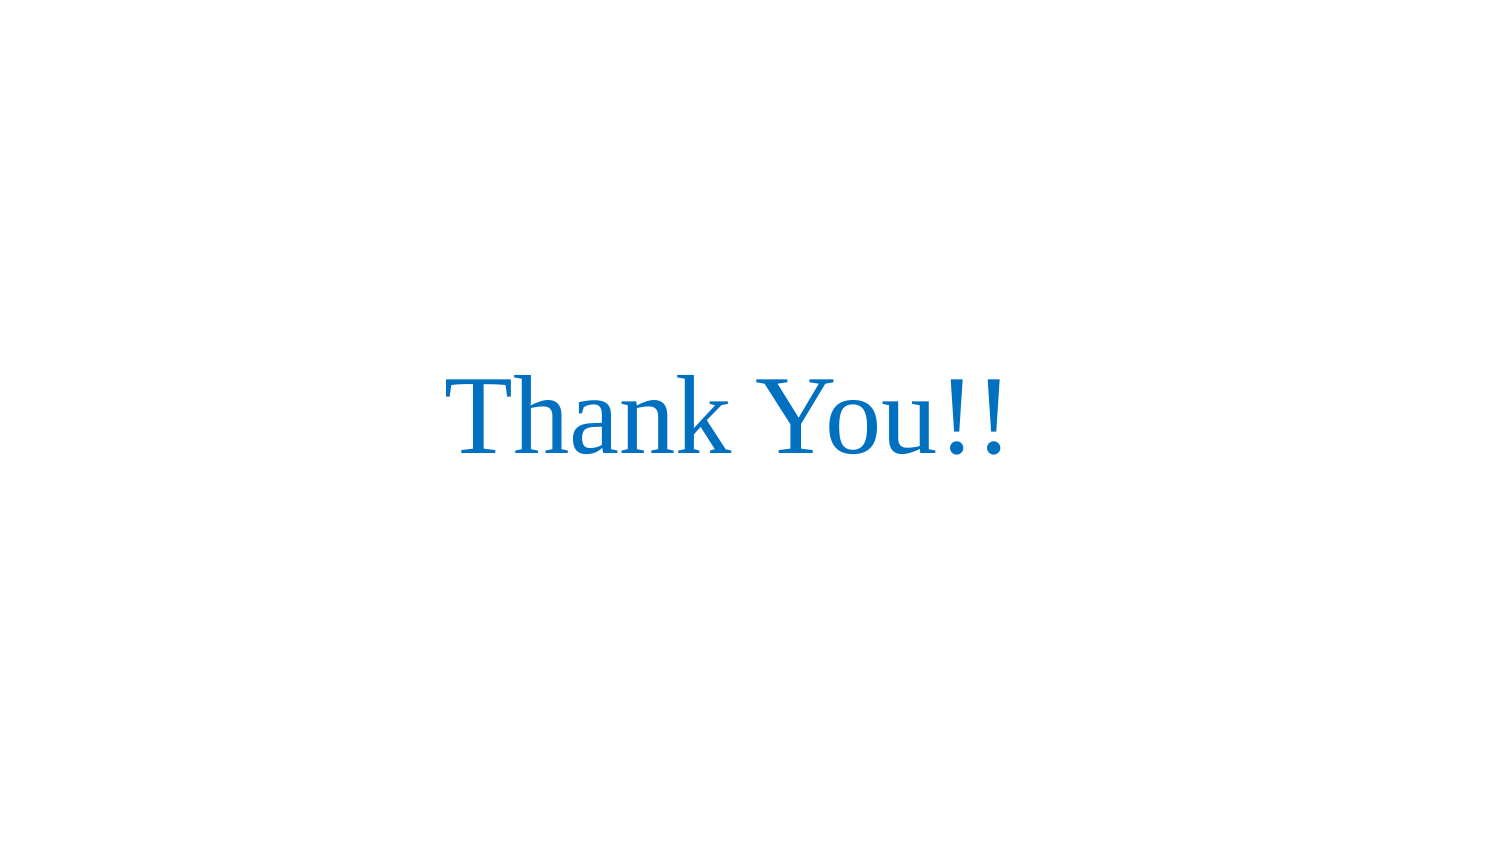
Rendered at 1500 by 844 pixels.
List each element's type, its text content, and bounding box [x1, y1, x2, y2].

text_box Thank You!! [429, 325, 1053, 430]
